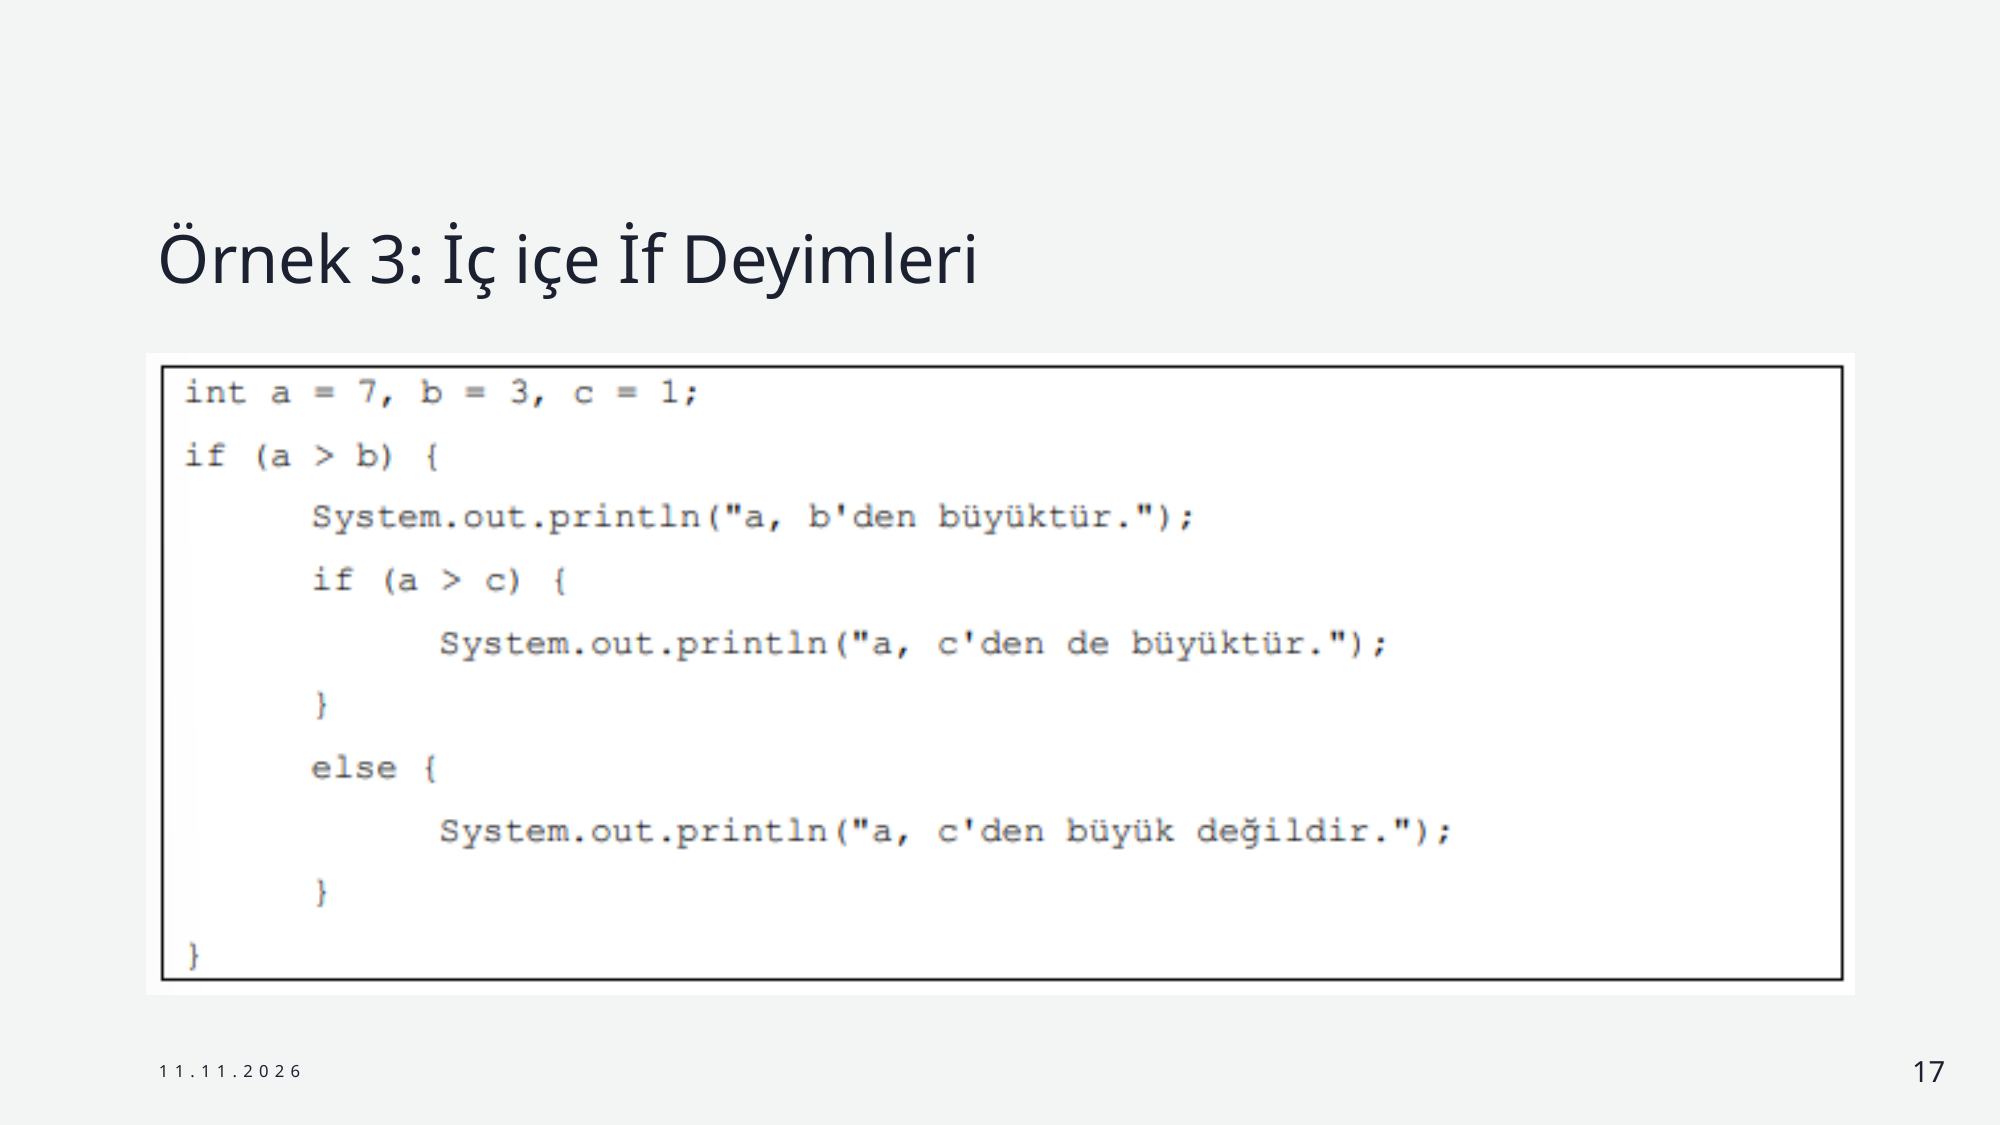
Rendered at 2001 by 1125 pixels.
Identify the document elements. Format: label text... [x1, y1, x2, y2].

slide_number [143, 1042, 594, 1103]
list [146, 353, 1855, 995]
title Örnek 3: İç içe İf Deyimleri [142, 96, 1858, 305]
slide_number 17 [1875, 1042, 1961, 1103]
